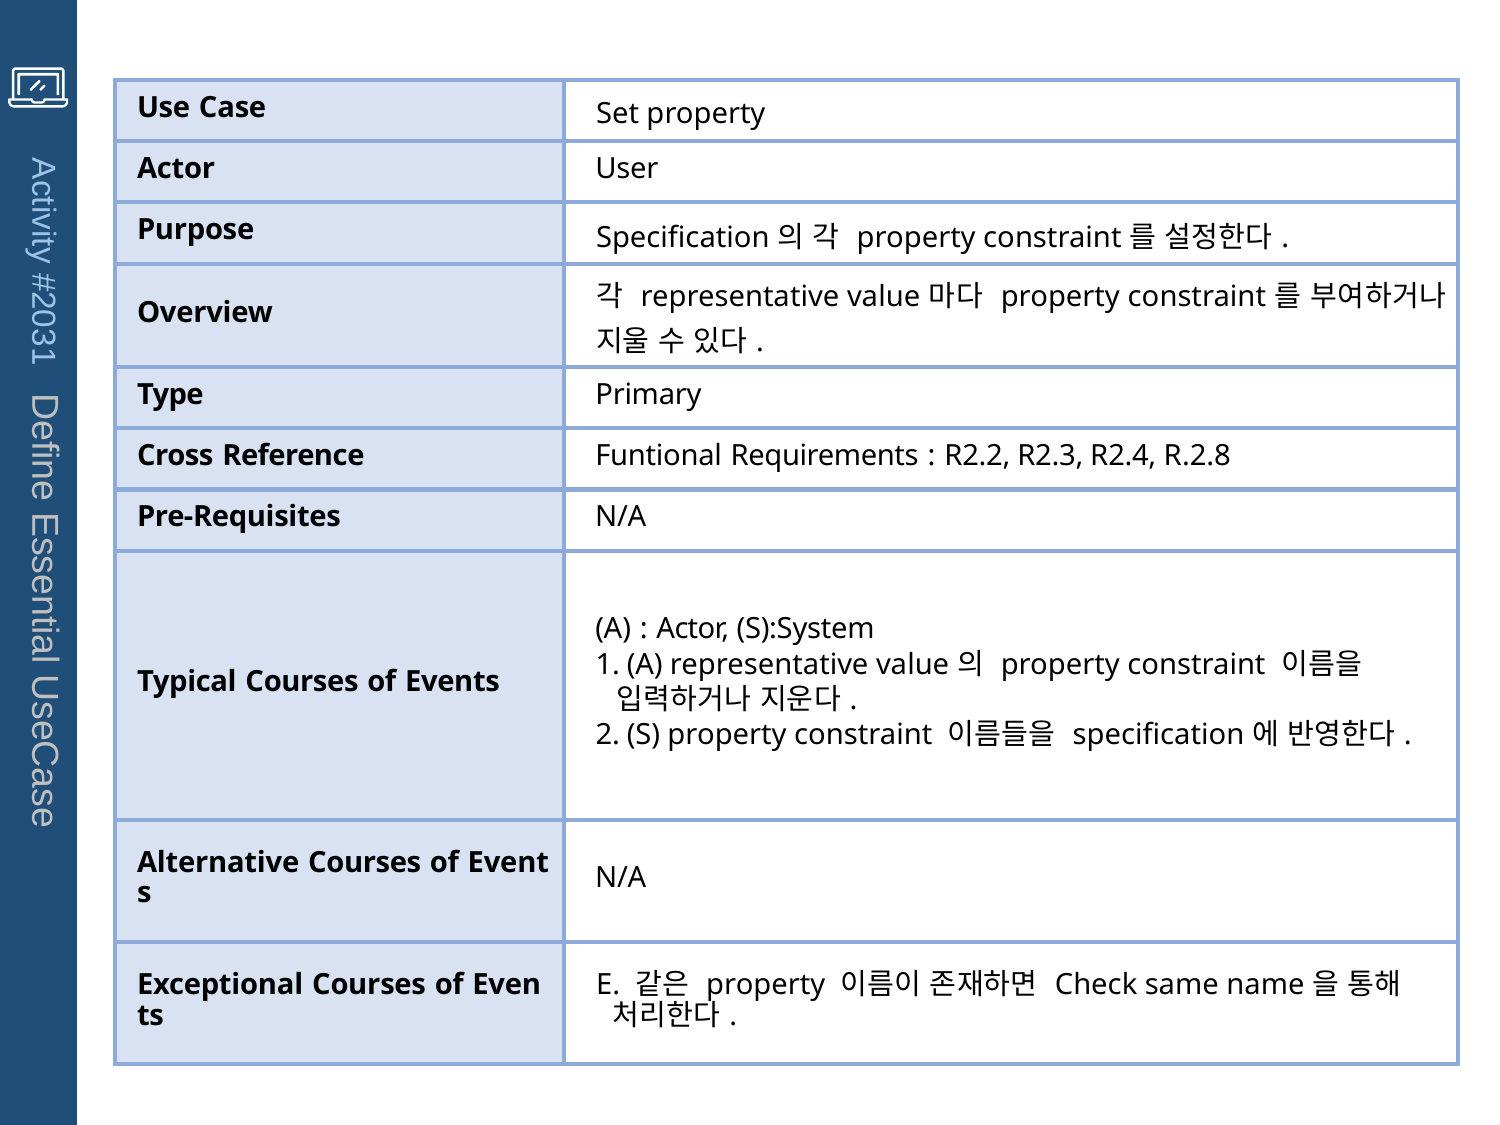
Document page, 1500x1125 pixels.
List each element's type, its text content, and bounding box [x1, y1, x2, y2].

table_cell Cross Reference [117, 430, 562, 487]
table_cell Funtional Requirements : R2.2, R2.3, R2.4, R.2.8 [566, 430, 1456, 487]
table_cell Actor [117, 143, 562, 200]
table_cell Alternative Courses of Events [117, 822, 562, 940]
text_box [8, 67, 69, 108]
table_cell Typical Courses of Events [117, 553, 562, 818]
table_cell N/A [566, 492, 1456, 549]
table_cell Pre-Requisites [117, 492, 562, 549]
table_header Use Case [117, 82, 562, 139]
table_cell Specification의 각 property constraint를 설정한다. [566, 204, 1456, 262]
table_cell Type [117, 369, 562, 426]
table_cell 각 representative value마다 property constraint를 부여하거나 지울 수 있다. [566, 266, 1456, 365]
table_cell (A) : Actor, (S):System 1. (A) representative value의 property constraint 이름을 입력하거나 지운다. 2. (S) property constraint 이름들을 specification에 반영한다. [566, 553, 1456, 818]
table_header Set property [566, 82, 1456, 139]
table_cell Exceptional Courses of Events [117, 944, 562, 1062]
table_cell Primary [566, 369, 1456, 426]
table_cell E. 같은 property 이름이 존재하면 Check same name을 통해 처리한다. [566, 944, 1456, 1062]
table_cell Overview [117, 266, 562, 365]
text_box [0, 0, 78, 1125]
table_cell User [566, 143, 1456, 200]
table_cell Purpose [117, 204, 562, 262]
text_box Activity #2031 Define Essential UseCase [1, 143, 78, 861]
table_cell N/A [566, 822, 1456, 940]
